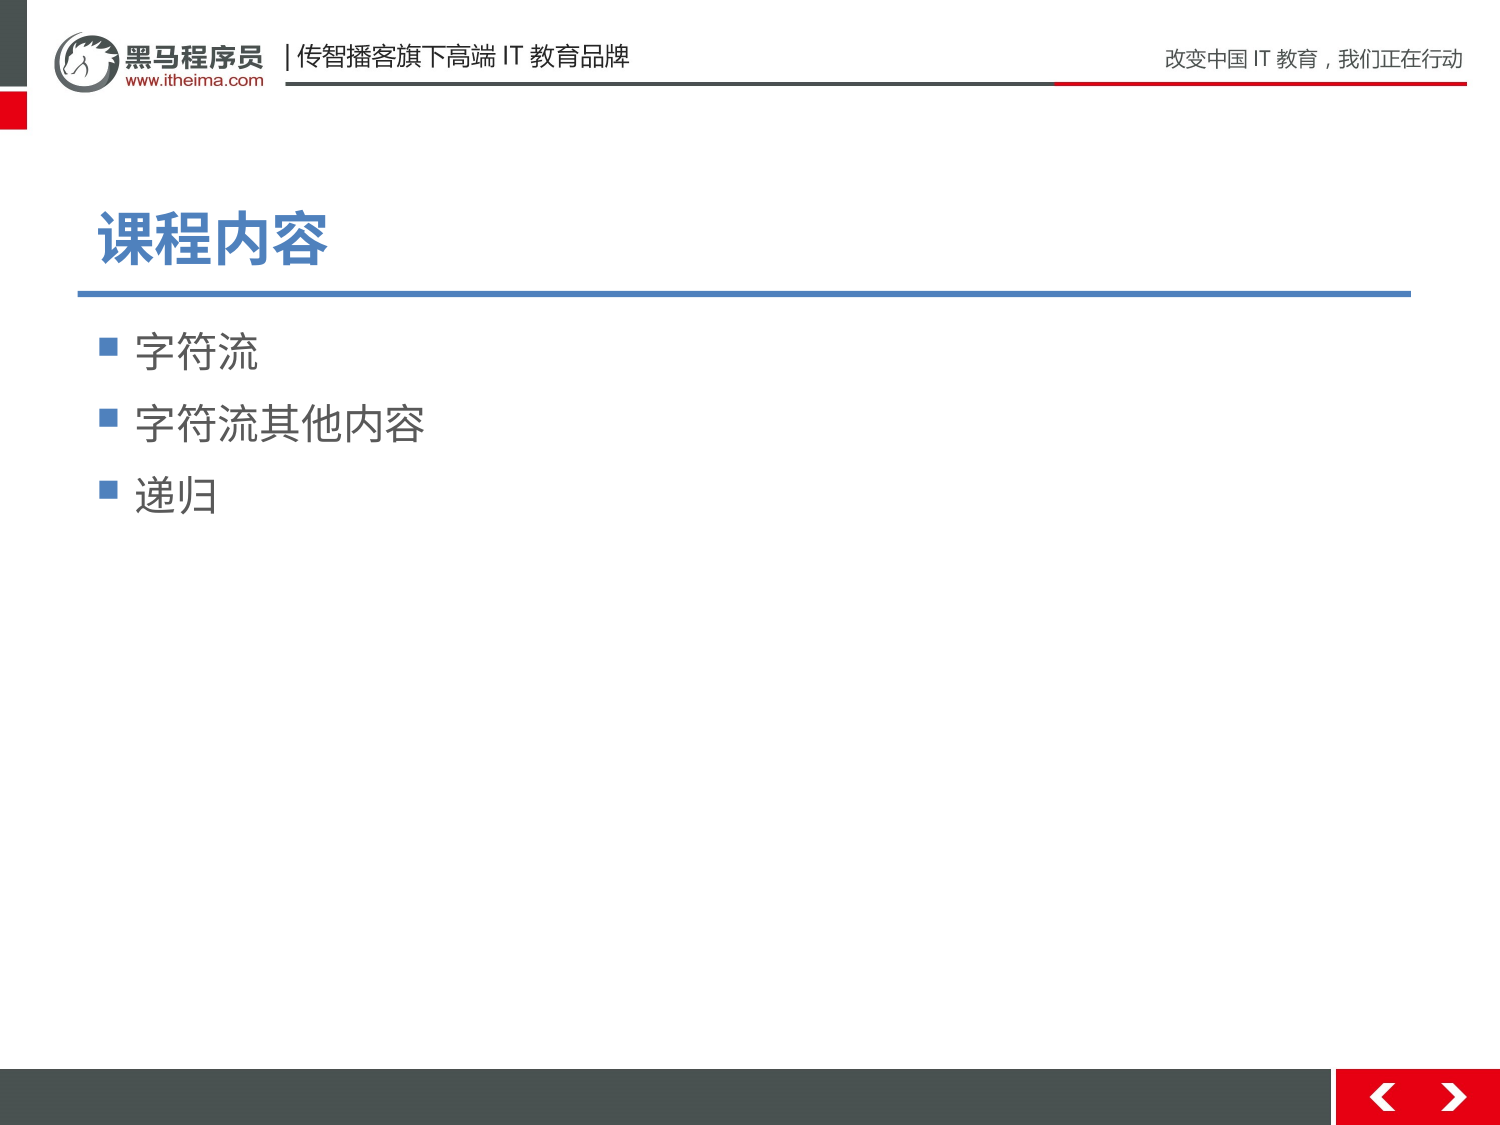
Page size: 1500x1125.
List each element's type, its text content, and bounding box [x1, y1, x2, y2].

picture [0, 0, 1500, 1125]
title 课程内容 [81, 162, 1416, 280]
list 字符流 字符流其他内容 递归 [81, 313, 1416, 1025]
